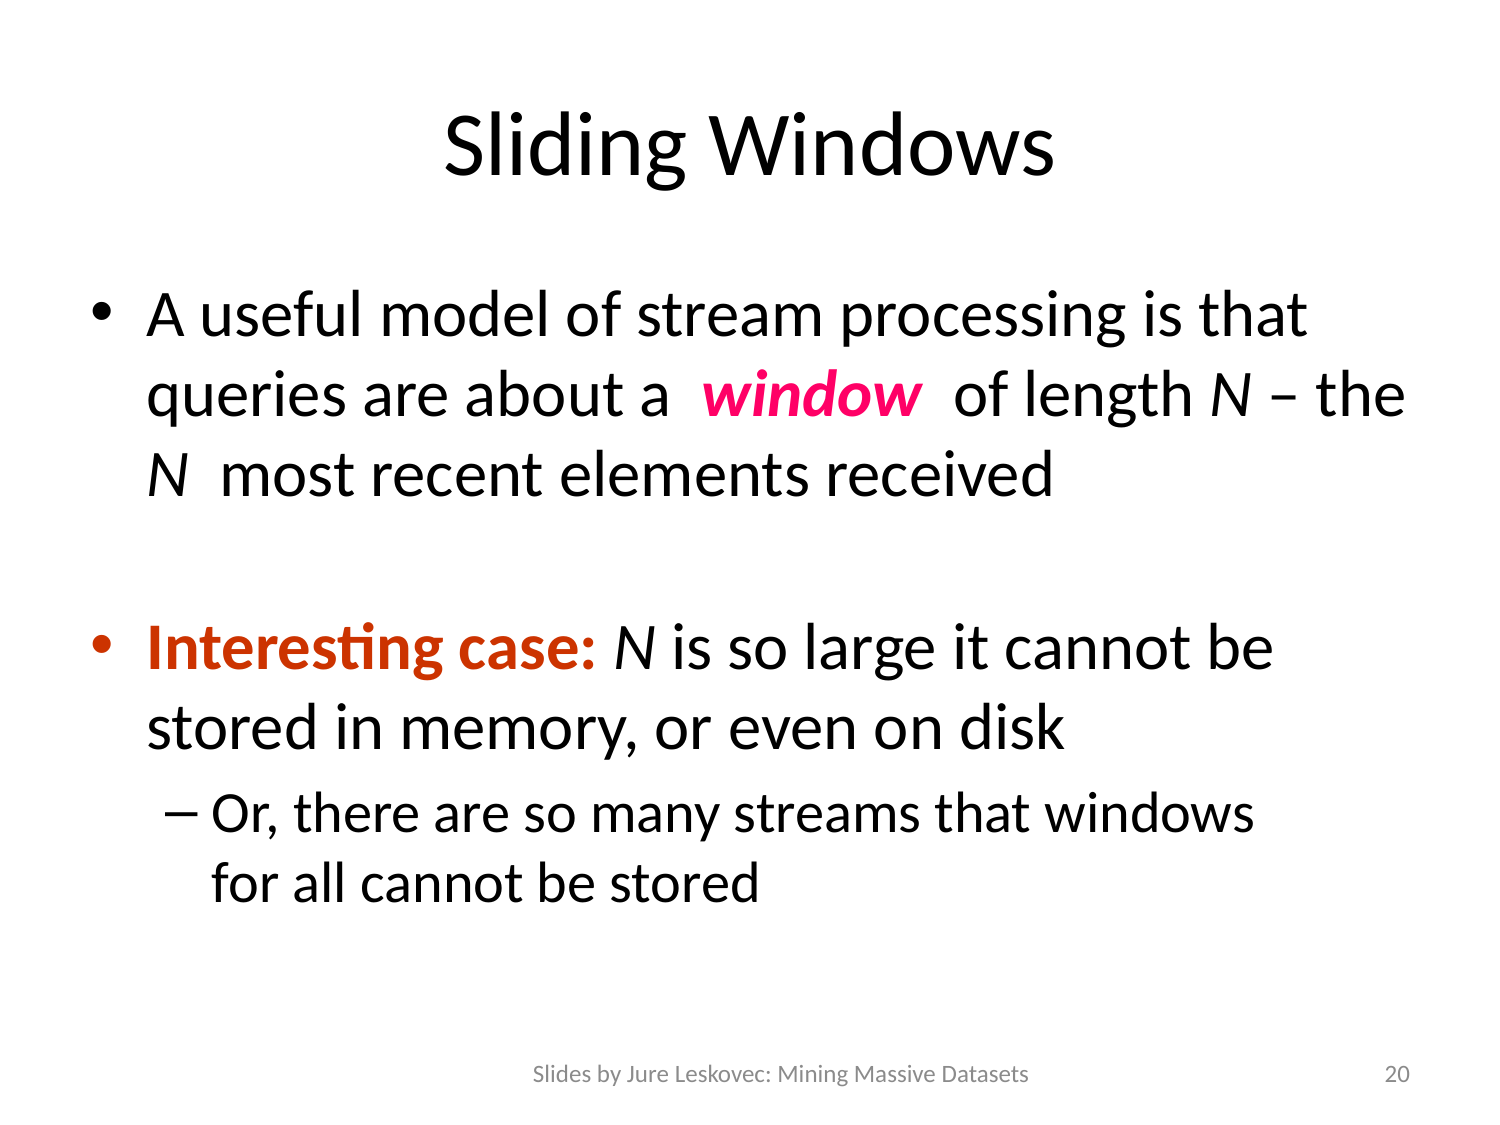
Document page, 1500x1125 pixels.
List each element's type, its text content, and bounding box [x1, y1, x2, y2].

footer Slides by Jure Leskovec: Mining Massive Datasets [512, 1042, 1050, 1103]
list A useful model of stream processing is that queries are about a window of length N – the N most recent elements received Interesting case: N is so large it cannot be stored in memory, or even on disk Or, there are so many streams that windows for all cannot be stored [75, 262, 1425, 1005]
slide_number 20 [1074, 1042, 1425, 1103]
title Sliding Windows [75, 45, 1425, 233]
